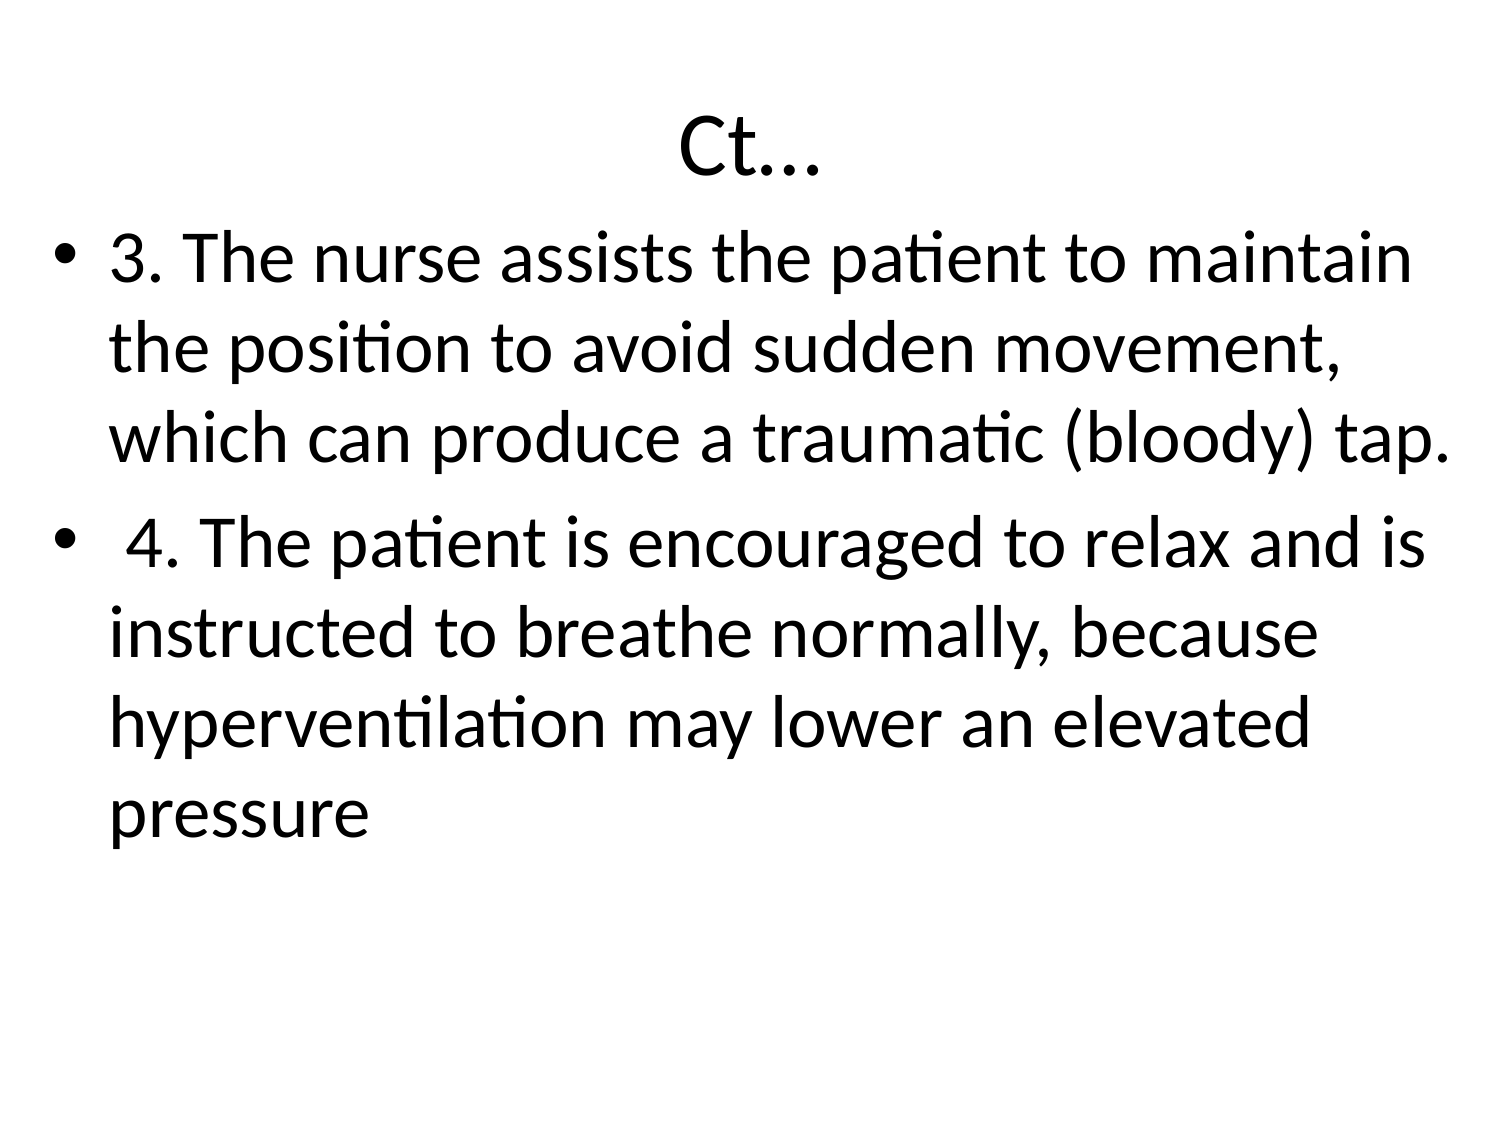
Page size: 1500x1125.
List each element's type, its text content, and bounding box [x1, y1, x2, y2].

title Ct… [75, 45, 1425, 200]
list 3. The nurse assists the patient to maintain the position to avoid sudden movement, which can produce a traumatic (bloody) tap. 4. The patient is encouraged to relax and is instructed to breathe normally, because hyperventilation may lower an elevated pressure [37, 200, 1475, 1005]
